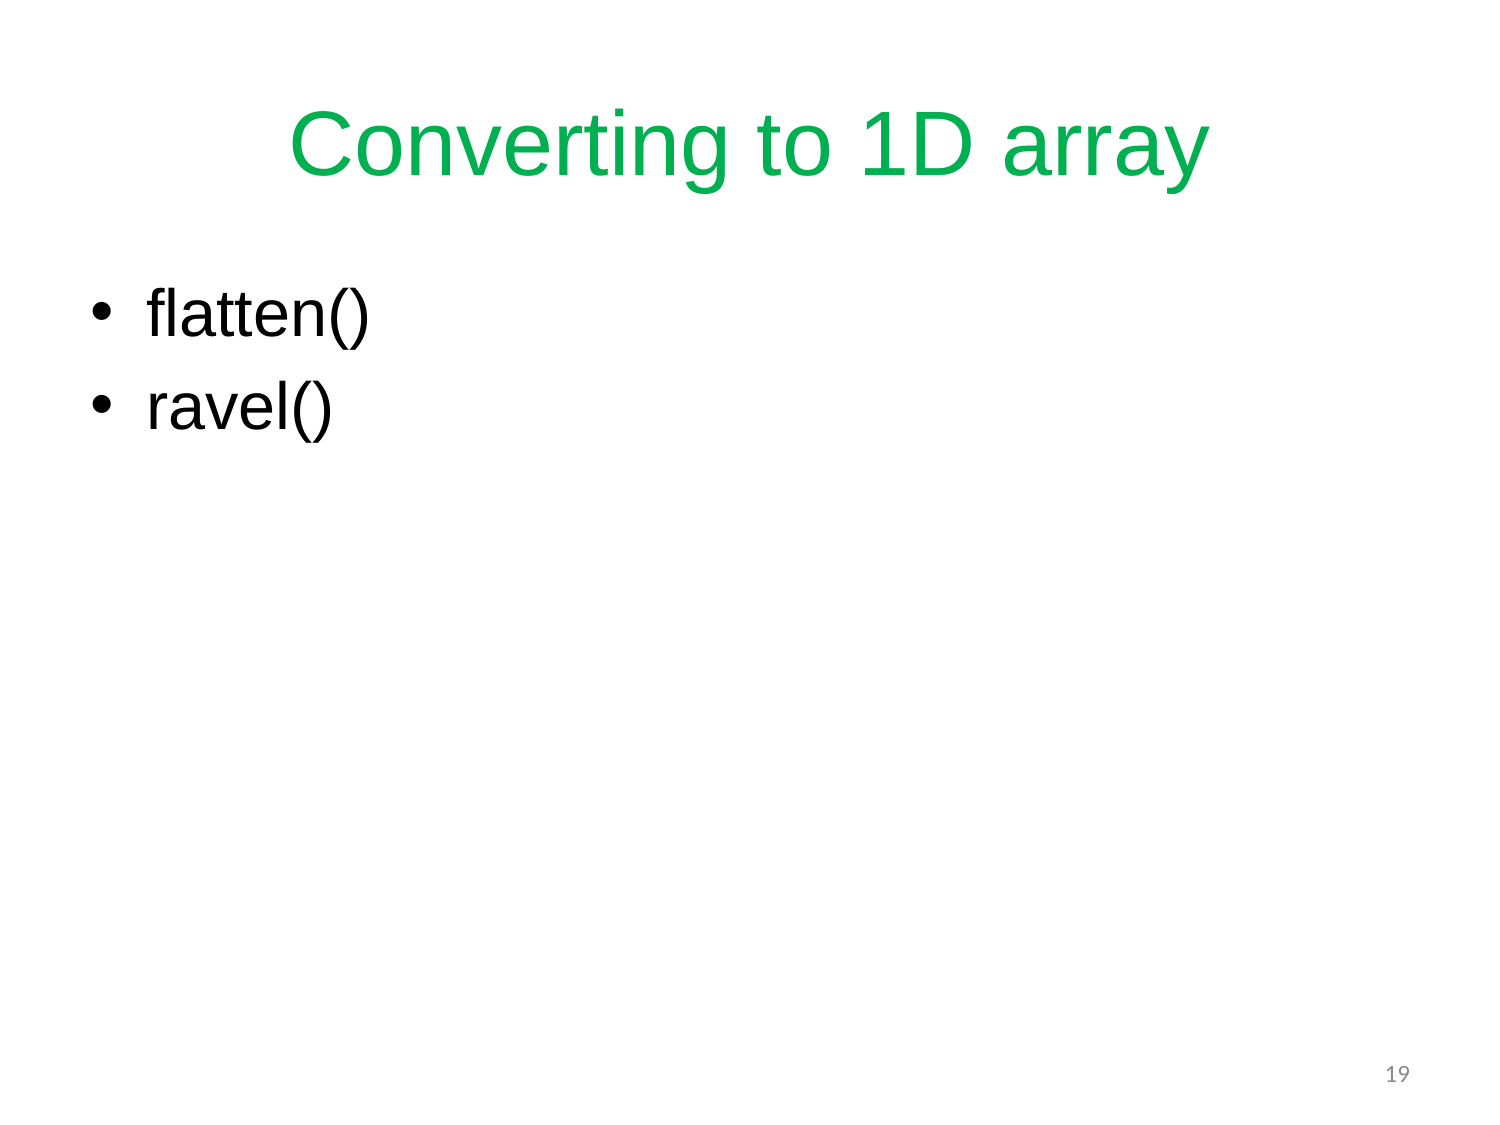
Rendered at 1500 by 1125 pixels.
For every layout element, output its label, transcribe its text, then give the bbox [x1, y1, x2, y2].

list flatten() ravel() [75, 262, 1425, 1005]
slide_number 19 [1074, 1042, 1425, 1103]
title Converting to 1D array [75, 45, 1425, 233]
